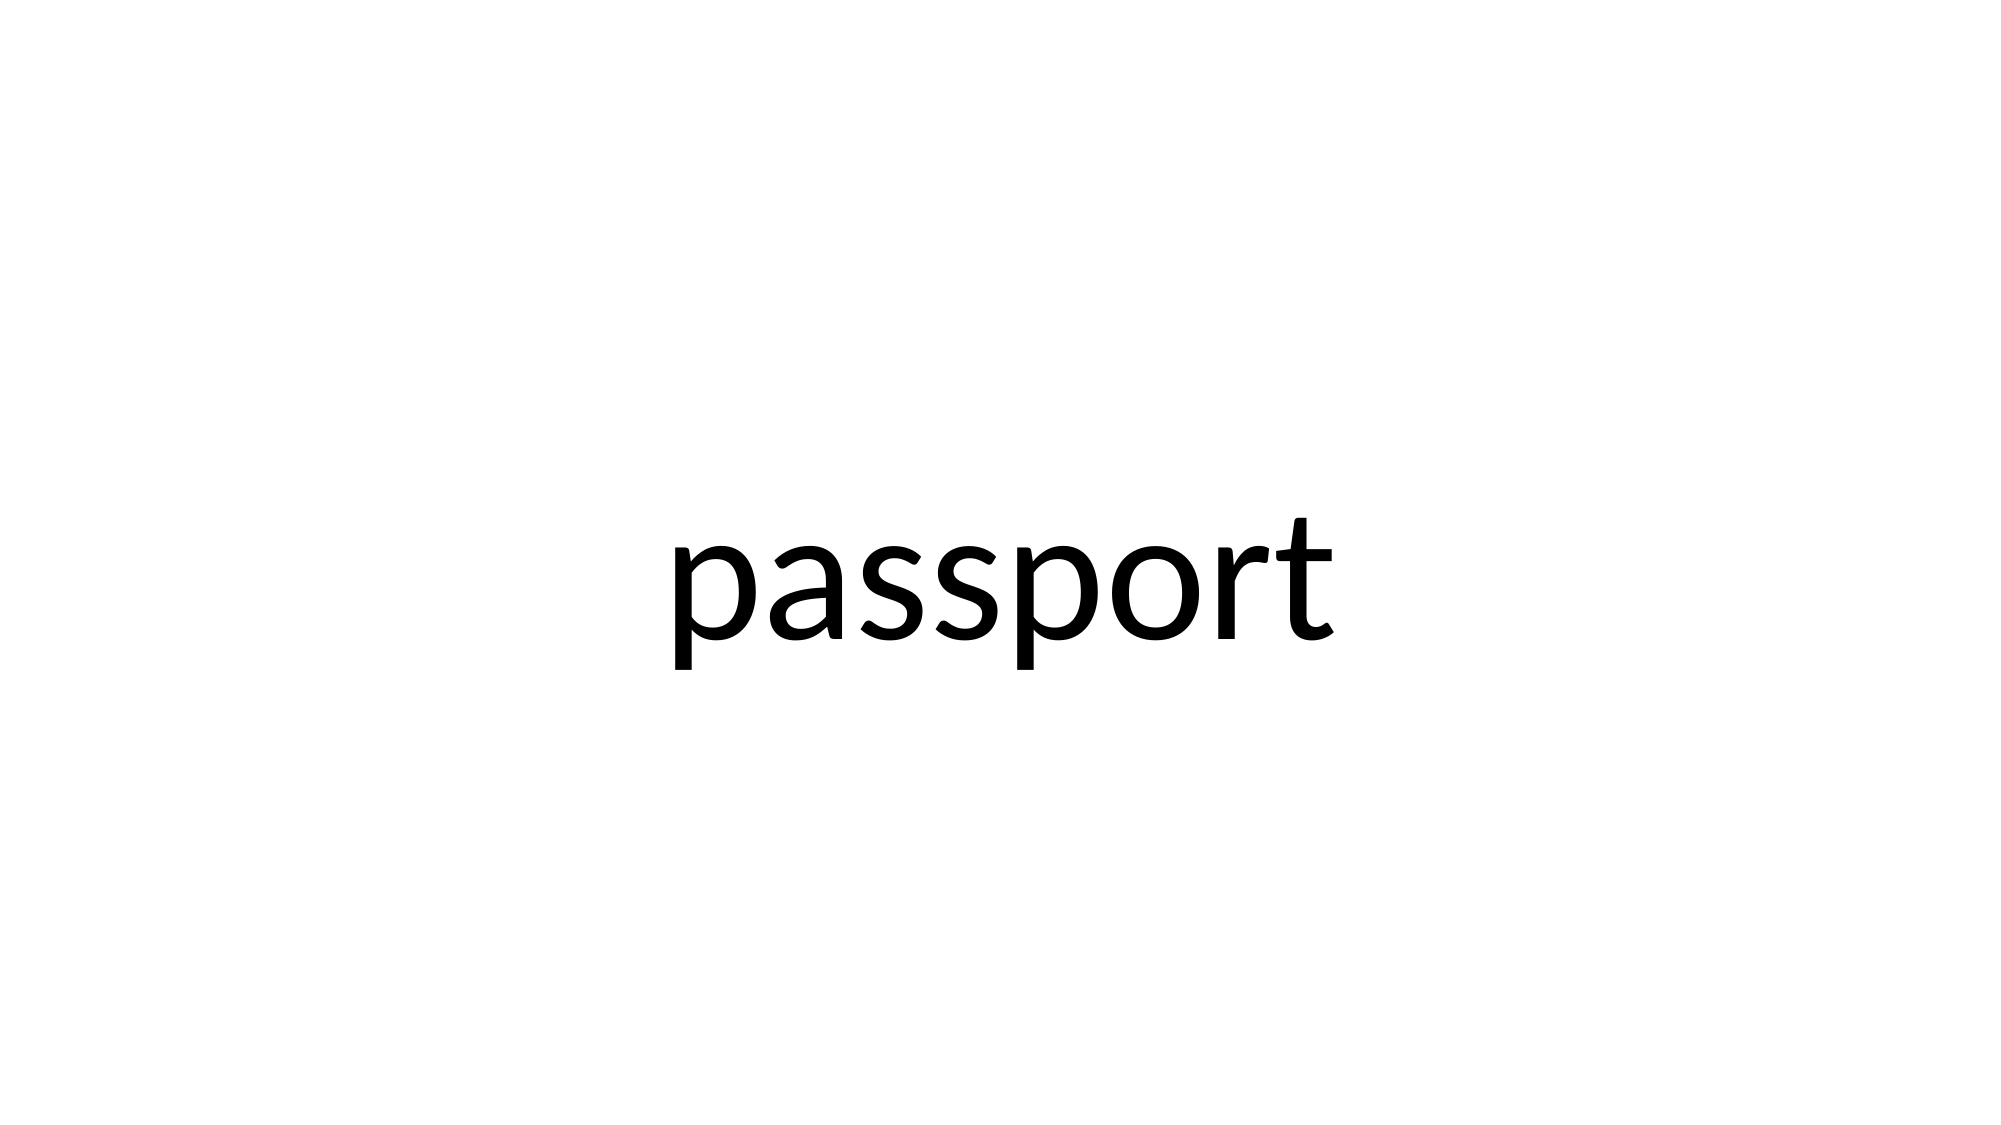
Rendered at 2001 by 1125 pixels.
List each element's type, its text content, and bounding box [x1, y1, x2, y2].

text_box passport [549, 111, 1451, 1013]
